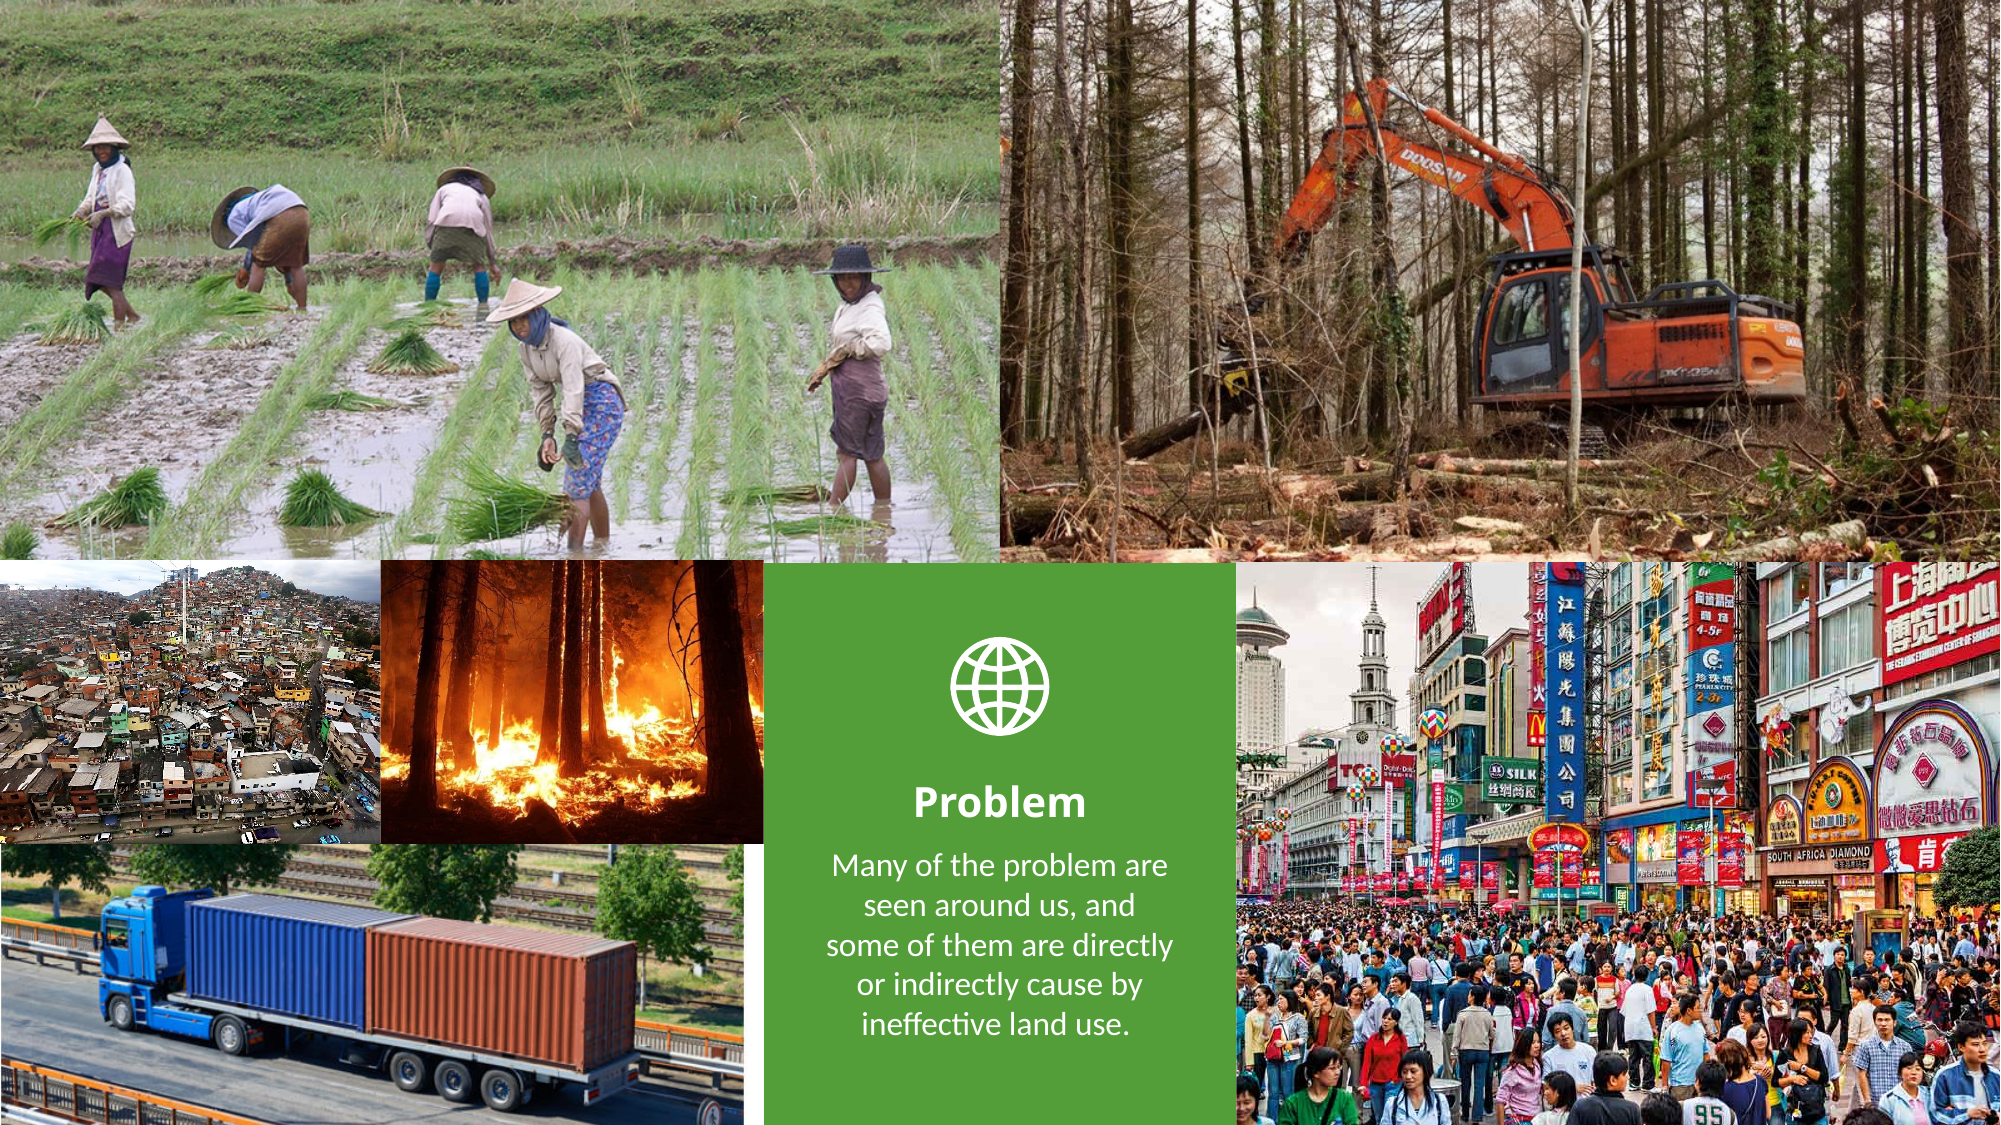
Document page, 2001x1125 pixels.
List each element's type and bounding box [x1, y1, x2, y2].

picture [0, 0, 2000, 1125]
text_box [949, 635, 1051, 737]
text_box [810, 767, 1189, 1072]
